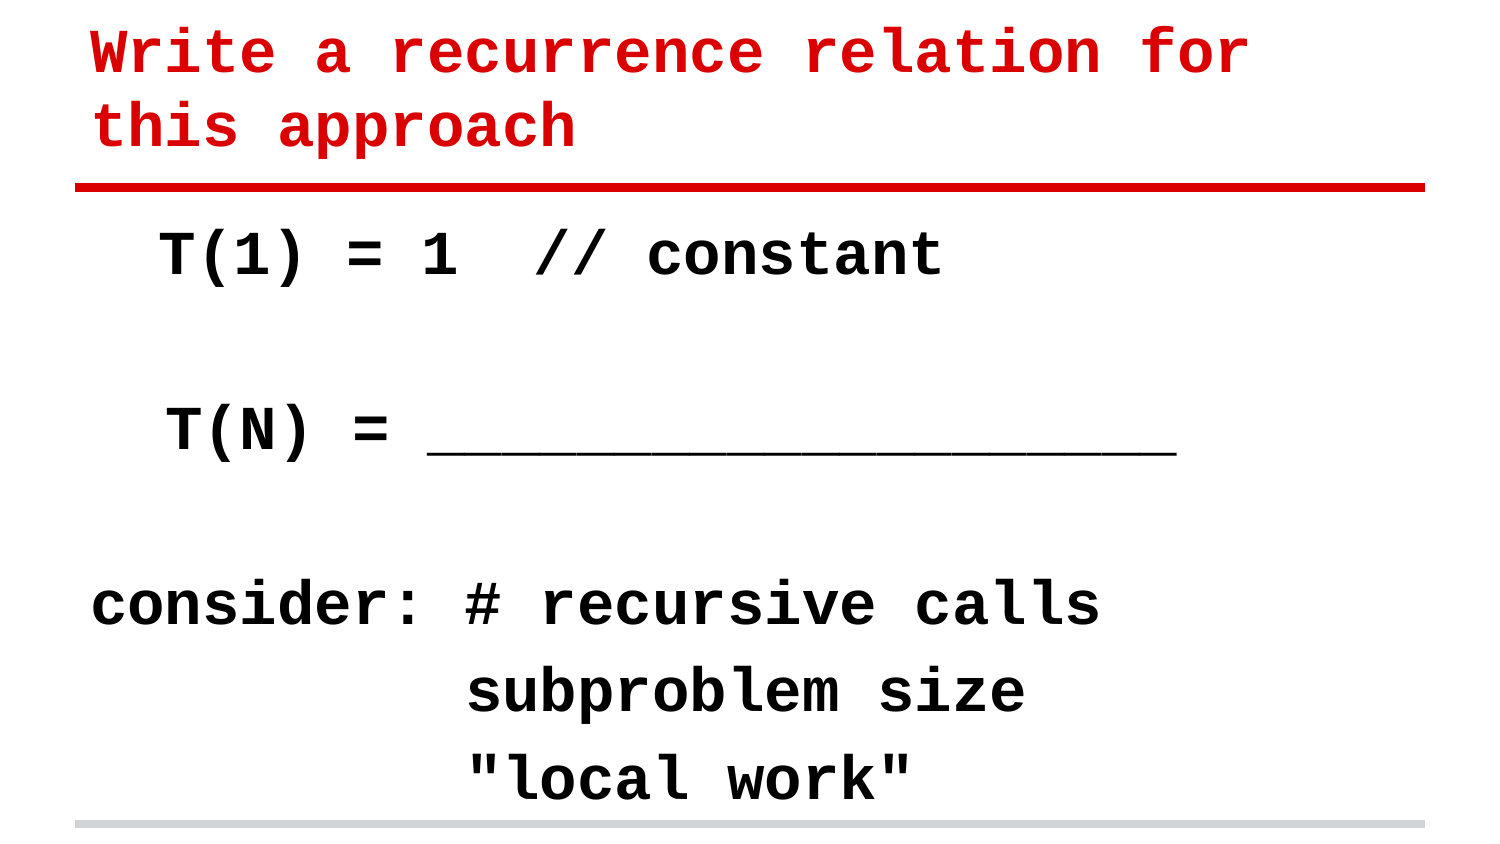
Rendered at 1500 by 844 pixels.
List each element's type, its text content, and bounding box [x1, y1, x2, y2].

title Write a recurrence relation for this approach [75, 33, 1425, 175]
list T(1) = 1 // constant T(N) = ____________________ consider: # recursive calls subproblem size "local work" [75, 196, 1425, 808]
